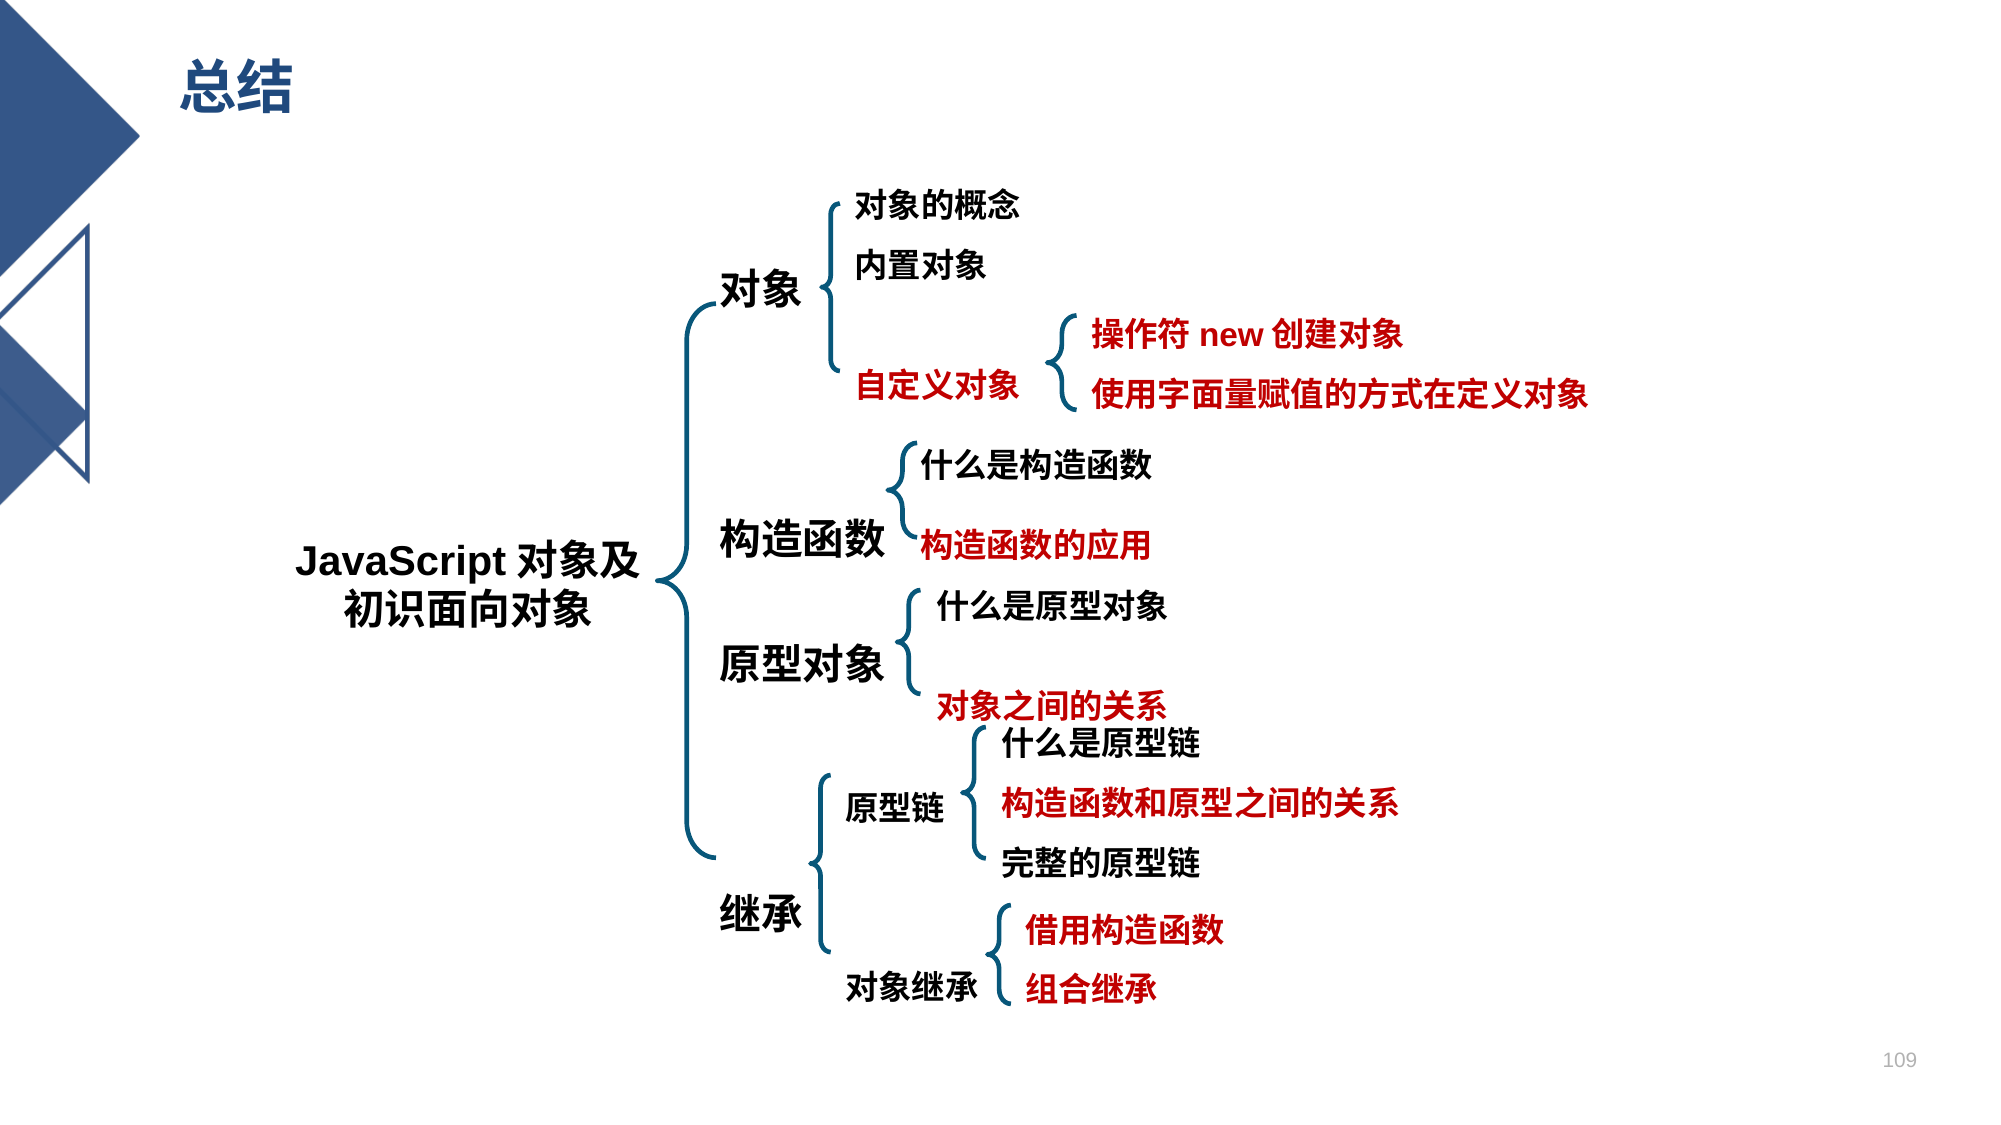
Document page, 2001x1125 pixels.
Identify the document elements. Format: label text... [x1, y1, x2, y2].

text_box 什么是构造函数 构造函数的应用 [905, 397, 1524, 572]
text_box [962, 727, 986, 859]
text_box [810, 775, 831, 953]
text_box 对象的概念 内置对象 自定义对象 [839, 156, 1094, 412]
text_box [821, 203, 839, 371]
text_box [1047, 315, 1076, 397]
slide_number 109 [1851, 1029, 1949, 1090]
title 总结 [165, 35, 1914, 136]
text_box [987, 905, 1010, 1004]
text_box 原型链 对象继承 [830, 739, 1010, 1014]
text_box [657, 303, 716, 858]
text_box 什么是原型对象 对象之间的关系 [921, 572, 1305, 732]
text_box 操作符new创建对象 使用字面量赋值的方式在定义对象 [1076, 285, 1615, 421]
text_box 借用构造函数 组合继承 [1010, 881, 1508, 1016]
text_box [887, 442, 918, 538]
text_box [896, 590, 921, 694]
text_box 什么是原型链 构造函数和原型之间的关系 完整的原型链 [986, 694, 1485, 889]
text_box JavaScript对象及初识面向对象 [267, 525, 670, 641]
text_box 对象 构造函数 原型对象 继承 [704, 255, 976, 946]
picture [0, 0, 140, 595]
